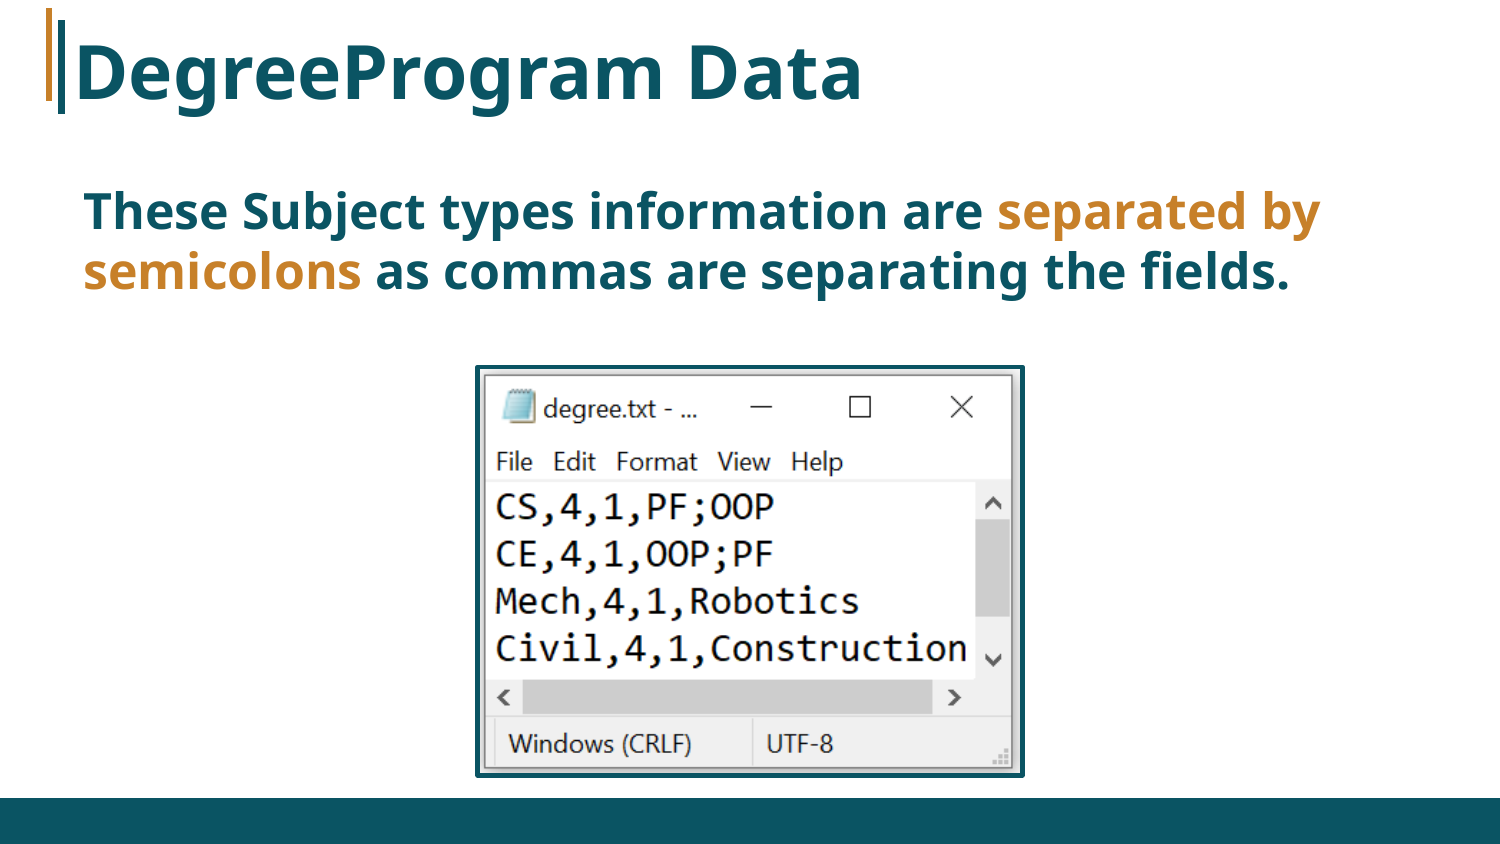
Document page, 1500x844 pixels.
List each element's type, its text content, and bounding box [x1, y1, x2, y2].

subtitle These Subject types information are separated by semicolons as commas are separating the fields. [68, 164, 1488, 345]
title DegreeProgram Data [0, 0, 1500, 130]
picture [479, 368, 1021, 774]
text_box [0, 798, 1500, 844]
